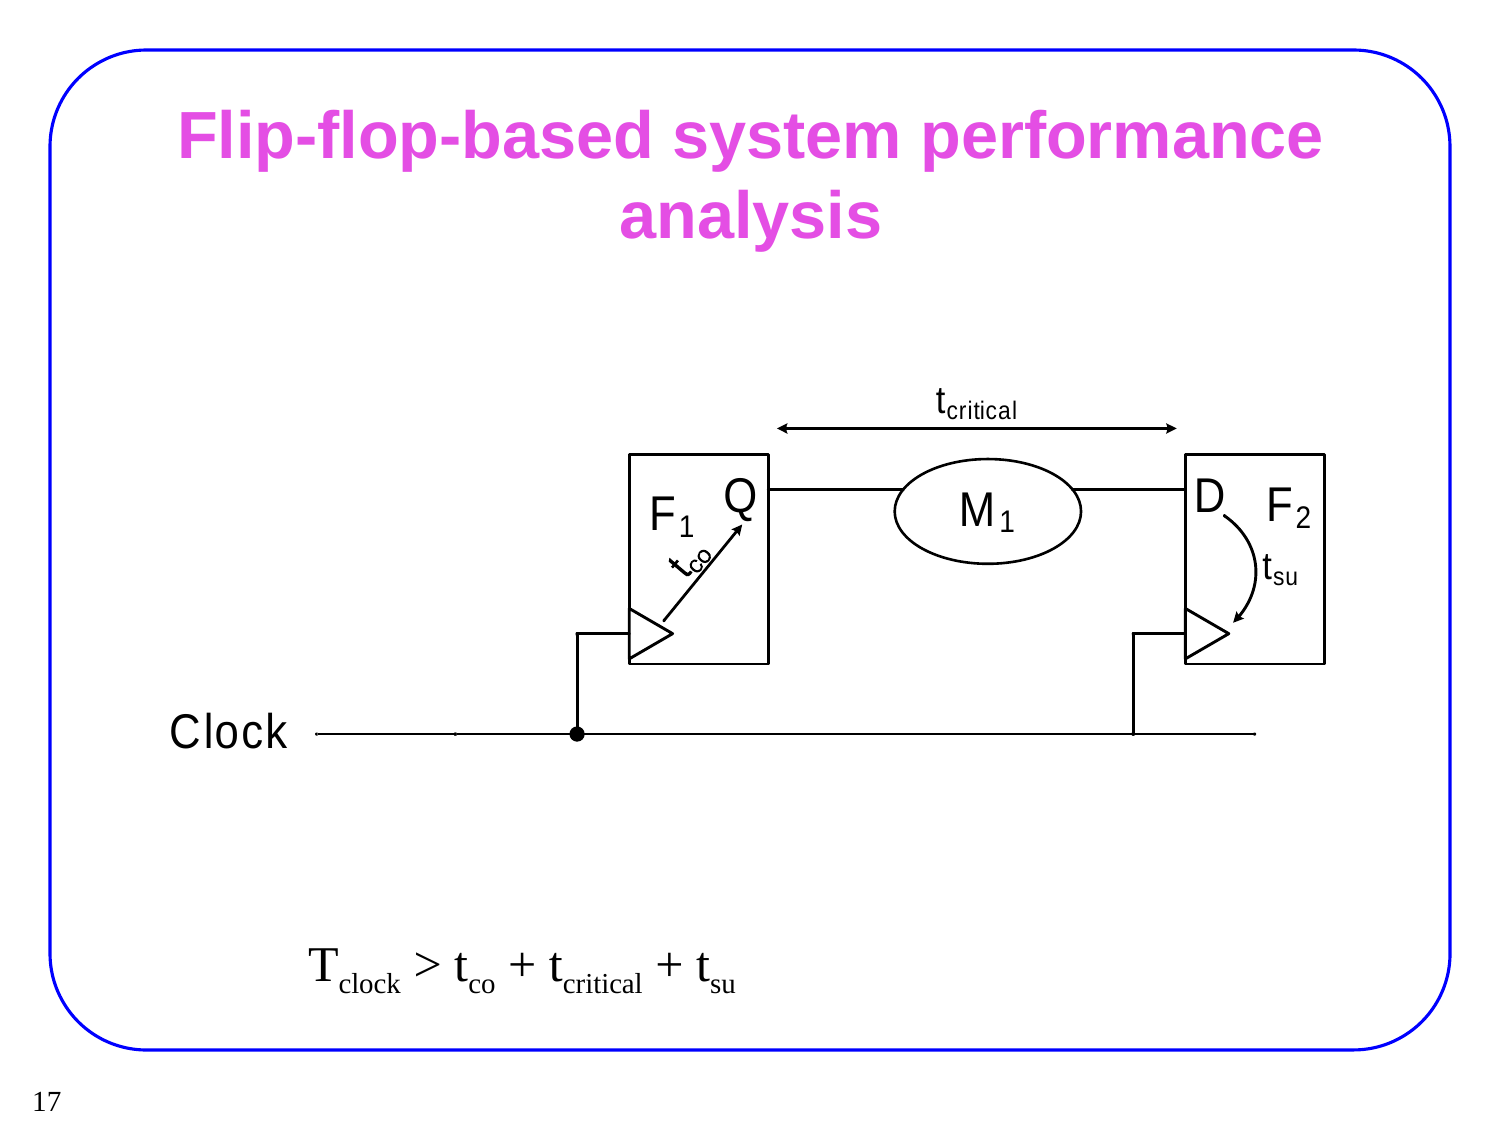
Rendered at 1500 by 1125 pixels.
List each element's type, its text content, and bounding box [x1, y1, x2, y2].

picture [105, 373, 1327, 764]
title Flip-flop-based system performance analysis [113, 135, 1389, 209]
slide_number 17 [0, 1049, 76, 1125]
text_box Tclock > tco + t­critical + tsu [293, 923, 751, 1007]
